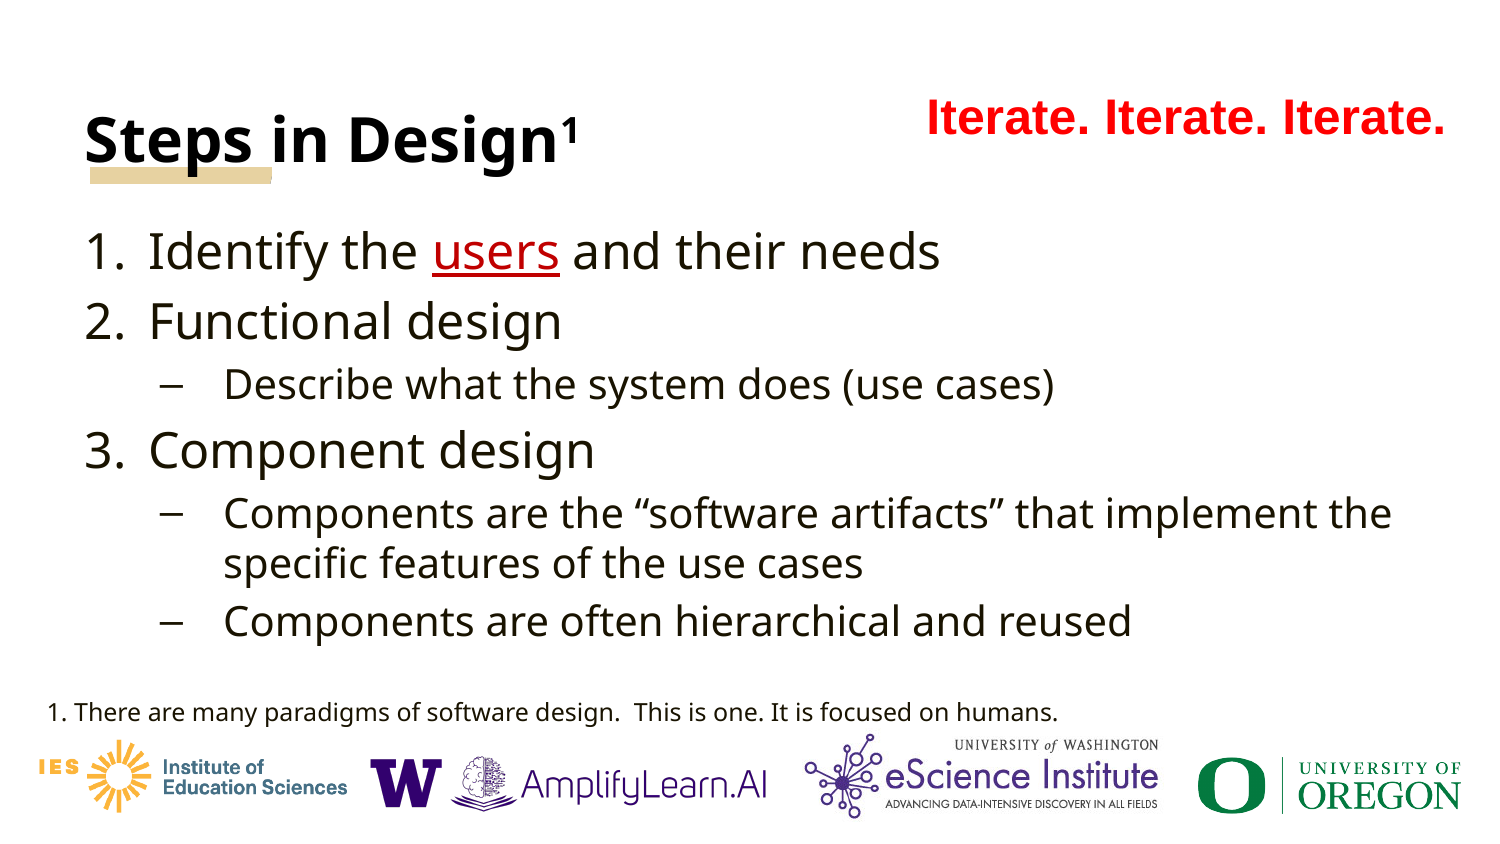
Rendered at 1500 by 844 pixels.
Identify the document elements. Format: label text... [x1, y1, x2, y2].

picture [90, 168, 272, 184]
picture [39, 754, 347, 813]
picture [357, 754, 784, 821]
text_box Iterate. Iterate. Iterate. [911, 77, 1463, 152]
title Steps in Design1 [73, 93, 1419, 168]
list Identify the users and their needs Functional design Describe what the system does (use cases) Component design Components are the “software artifacts” that implement the specific features of the use cases Components are often hierarchical and reused [73, 214, 1465, 693]
text_box 1. There are many paradigms of software design. This is one. It is focused on humans. [35, 690, 1427, 754]
picture [1198, 757, 1461, 814]
picture [794, 754, 1187, 827]
